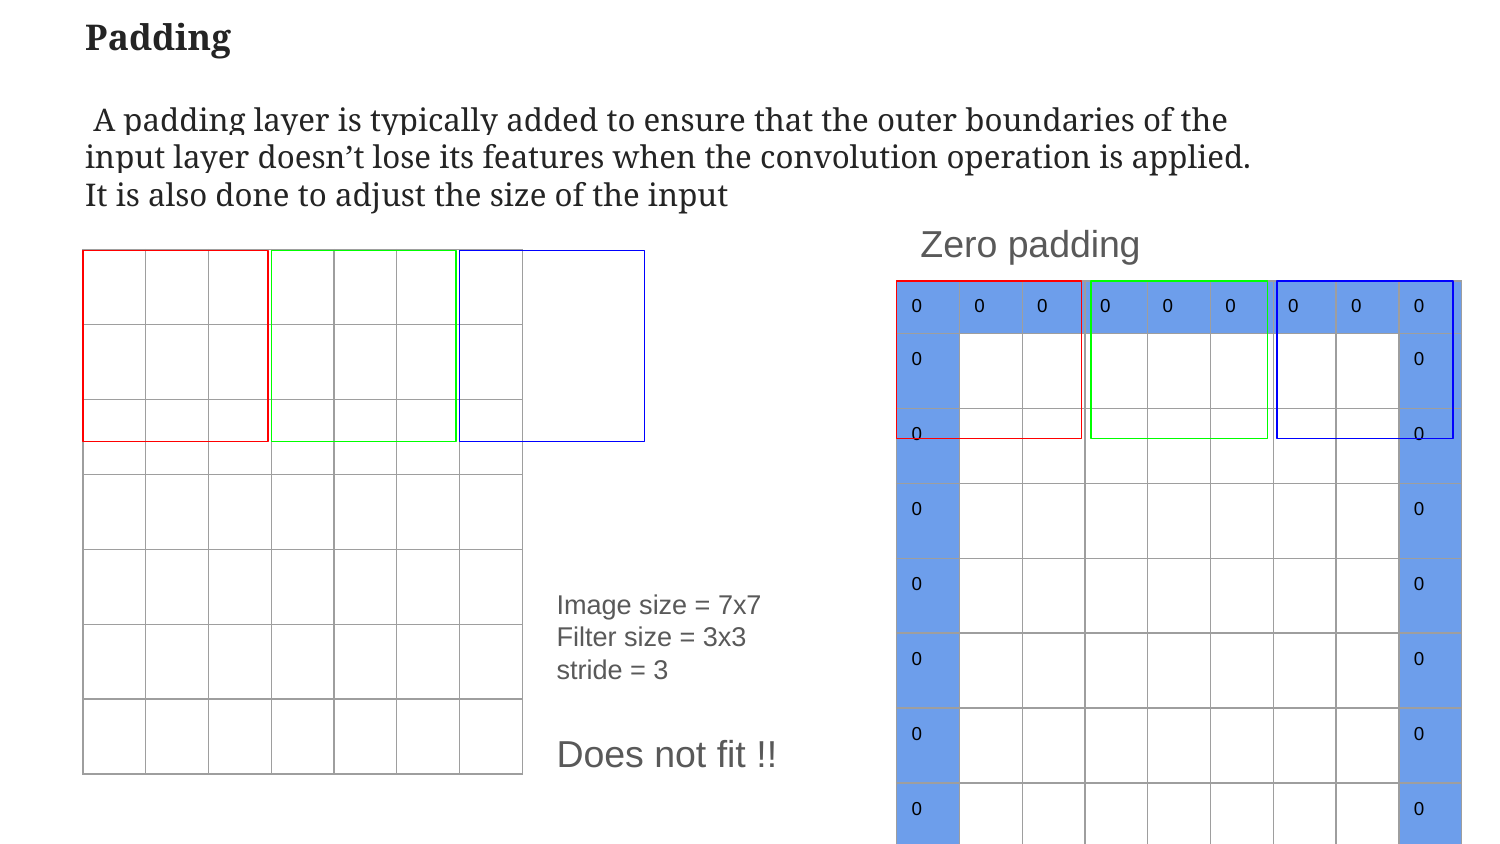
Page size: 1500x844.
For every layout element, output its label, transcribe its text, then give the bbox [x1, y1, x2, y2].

table_cell 0 [897, 559, 959, 632]
table_cell [960, 784, 1022, 844]
table_cell [960, 484, 1022, 558]
table_cell [1086, 484, 1147, 558]
table_cell [272, 700, 333, 773]
table_cell [960, 634, 1022, 707]
table_cell [1211, 634, 1273, 707]
text_box [1277, 280, 1454, 439]
table_cell [1148, 439, 1210, 483]
table_cell [397, 700, 459, 773]
table_cell [1337, 559, 1398, 632]
table_cell [1086, 634, 1147, 707]
table_cell [397, 625, 459, 698]
table_cell [1086, 559, 1147, 632]
table_cell [1274, 484, 1335, 558]
table_cell [960, 559, 1022, 632]
table_cell [397, 475, 459, 549]
table_cell 0 [897, 484, 959, 558]
table_cell [1023, 409, 1084, 483]
table_cell 0 [1400, 784, 1461, 844]
table_cell [335, 550, 396, 624]
table_cell [1086, 409, 1147, 483]
table_cell [1211, 559, 1273, 632]
table_cell [960, 439, 1022, 483]
table_cell [960, 709, 1022, 782]
text_box Image size = 7x7 Filter size = 3x3 stride = 3 Does not fit !! [541, 572, 896, 790]
table_cell [209, 700, 271, 773]
table_cell [272, 550, 333, 624]
table_cell [209, 400, 271, 474]
table_cell [209, 625, 271, 698]
text_box [896, 280, 1082, 439]
table_cell [1337, 784, 1398, 844]
table_cell [84, 475, 145, 549]
table_cell [272, 442, 333, 474]
table_cell [397, 550, 459, 624]
table_header 0 [1454, 282, 1461, 333]
table_cell [1211, 409, 1273, 483]
text_box Padding A padding layer is typically added to ensure that the outer boundaries of the input layer doesn’t lose its features when the convolution operation is applied. It is also done to adjust the size of the input [70, 0, 1295, 228]
table_cell [1337, 634, 1398, 707]
table_cell [146, 625, 208, 698]
table_cell [1023, 484, 1084, 558]
table_cell [84, 442, 145, 474]
table_cell [335, 700, 396, 773]
table_cell 0 [897, 634, 959, 707]
text_box [459, 250, 645, 442]
table_cell 0 [1400, 409, 1461, 483]
table_header 0 [1086, 282, 1091, 333]
table_cell [1274, 634, 1335, 707]
table_cell [335, 625, 396, 698]
table_header 0 [1268, 282, 1273, 333]
table_cell [84, 700, 145, 773]
table_cell [1148, 784, 1210, 844]
table_cell [1148, 484, 1210, 558]
table_cell [1086, 709, 1147, 782]
table_cell 0 [1400, 559, 1461, 632]
table_cell [272, 625, 333, 698]
table_cell [1337, 709, 1398, 782]
table_cell [460, 700, 522, 773]
table_cell [1274, 709, 1335, 782]
table_cell [1274, 784, 1335, 844]
table_cell [146, 475, 208, 549]
table_cell [1148, 634, 1210, 707]
table_cell [460, 550, 522, 624]
table_cell 0 [897, 709, 959, 782]
table_cell [397, 400, 459, 474]
table_cell [460, 475, 522, 549]
table_cell 0 [897, 439, 959, 483]
table_cell [1086, 334, 1091, 408]
table_cell [1337, 484, 1398, 558]
table_cell [1148, 559, 1210, 632]
table_cell [1211, 484, 1273, 558]
text_box [1091, 280, 1268, 439]
text_box Zero padding [905, 205, 1500, 281]
table_cell [209, 475, 271, 549]
table_cell [272, 475, 333, 549]
text_box [271, 250, 457, 442]
table_cell [1023, 709, 1084, 782]
text_box [82, 250, 268, 442]
table_cell [1023, 559, 1084, 632]
table_cell 0 [1400, 634, 1461, 707]
table_cell [146, 550, 208, 624]
table_cell [1274, 409, 1335, 483]
table_cell [1086, 784, 1147, 844]
table_cell [1211, 784, 1273, 844]
table_cell [1023, 634, 1084, 707]
table_cell [84, 625, 145, 698]
table_cell [209, 550, 271, 624]
table_cell [84, 550, 145, 624]
table_cell [146, 700, 208, 773]
table_cell [1337, 439, 1398, 483]
table_cell 0 [1454, 334, 1461, 408]
table_cell [460, 442, 522, 474]
table_cell [1148, 709, 1210, 782]
table_cell [146, 442, 208, 474]
table_cell 0 [1400, 709, 1461, 782]
table_cell [335, 475, 396, 549]
table_cell [335, 442, 396, 474]
table_cell [1268, 334, 1273, 408]
table_cell 0 [1400, 484, 1461, 558]
table_cell [460, 625, 522, 698]
table_cell [1274, 559, 1335, 632]
table_cell 0 [897, 784, 959, 844]
table_cell [1211, 709, 1273, 782]
table_cell [1023, 784, 1084, 844]
